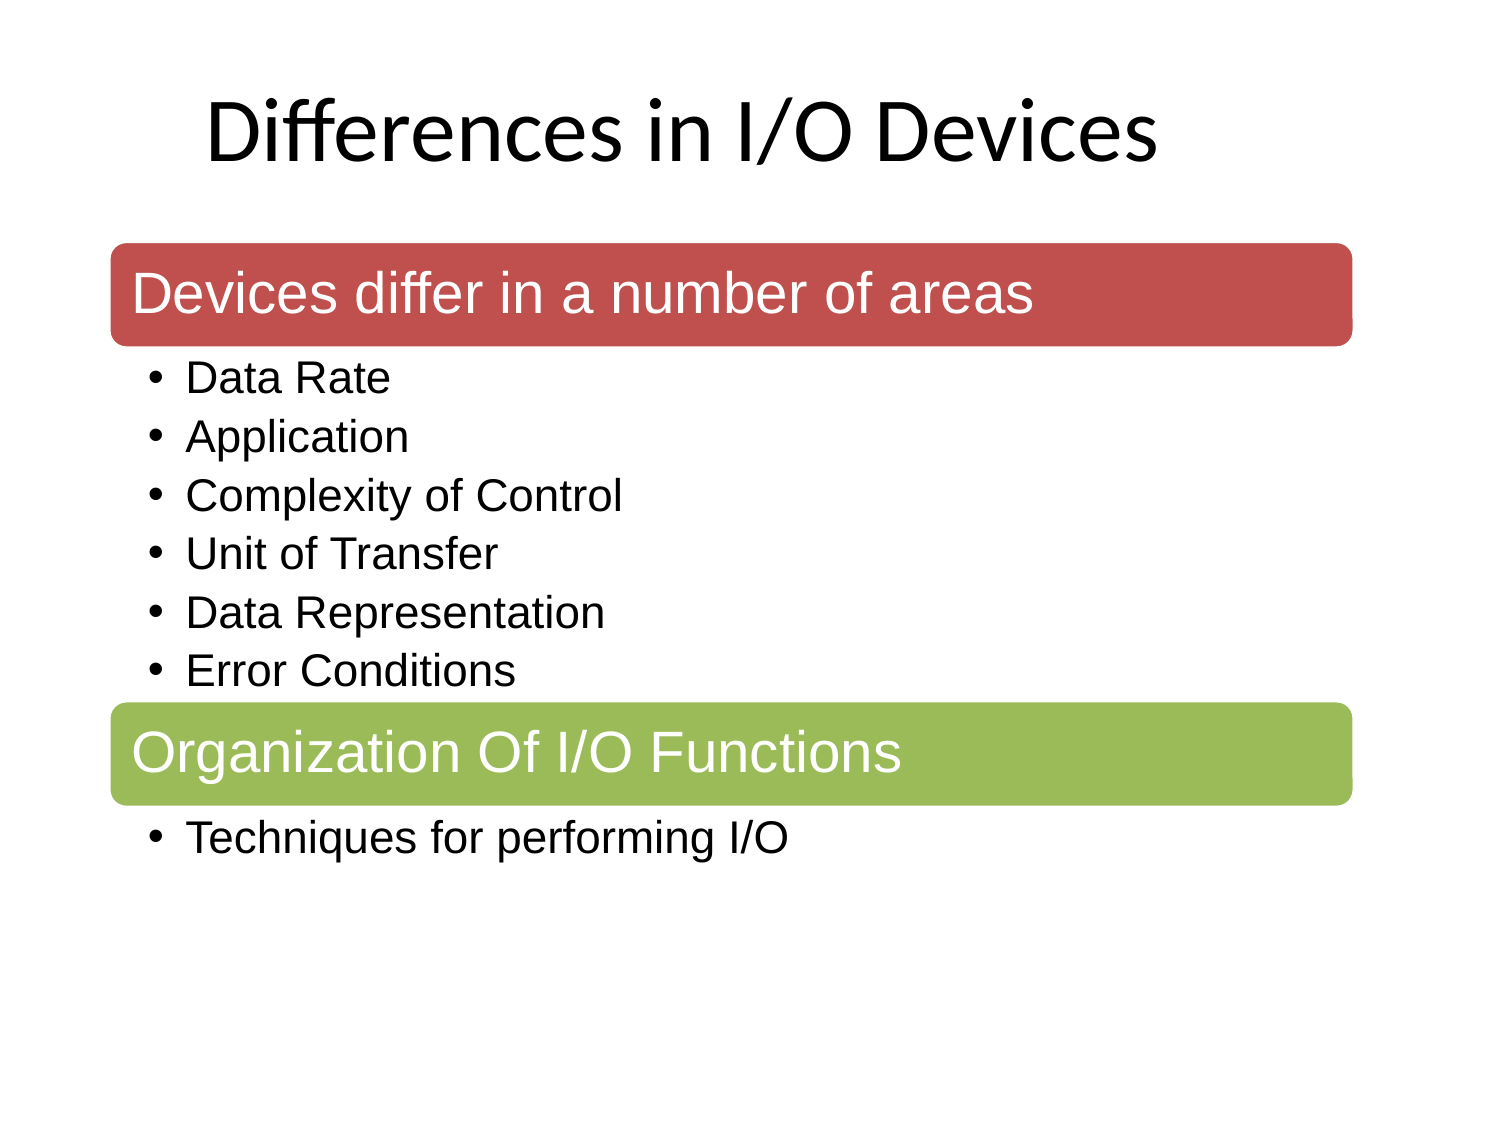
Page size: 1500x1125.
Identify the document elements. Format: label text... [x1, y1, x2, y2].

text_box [108, 240, 1355, 885]
title Differences in I/O Devices [45, 47, 1321, 204]
